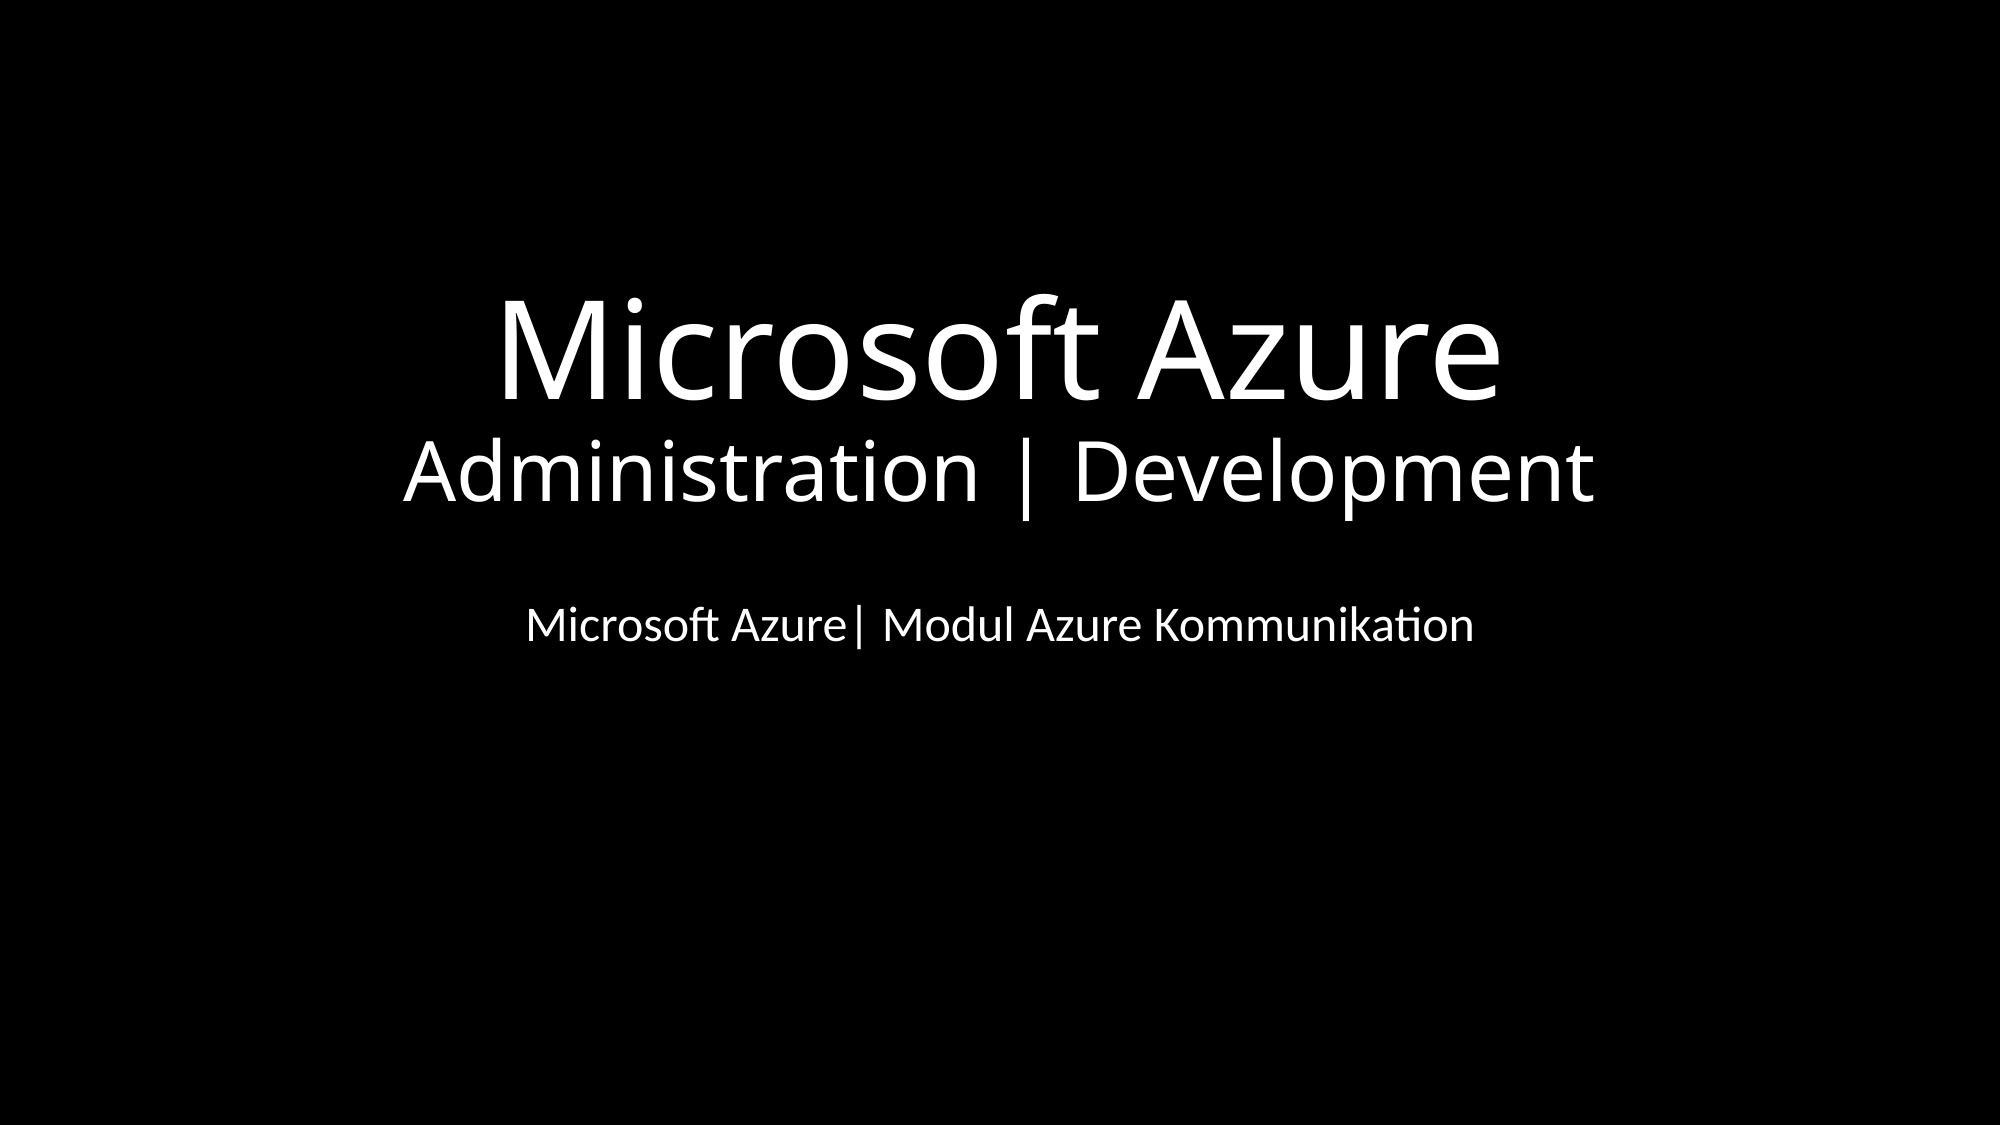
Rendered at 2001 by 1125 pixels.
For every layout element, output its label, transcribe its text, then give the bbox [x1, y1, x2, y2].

subtitle Microsoft Azure| Modul Azure Kommunikation [249, 590, 1750, 863]
title Microsoft Azure Administration | Development [249, 184, 1750, 527]
